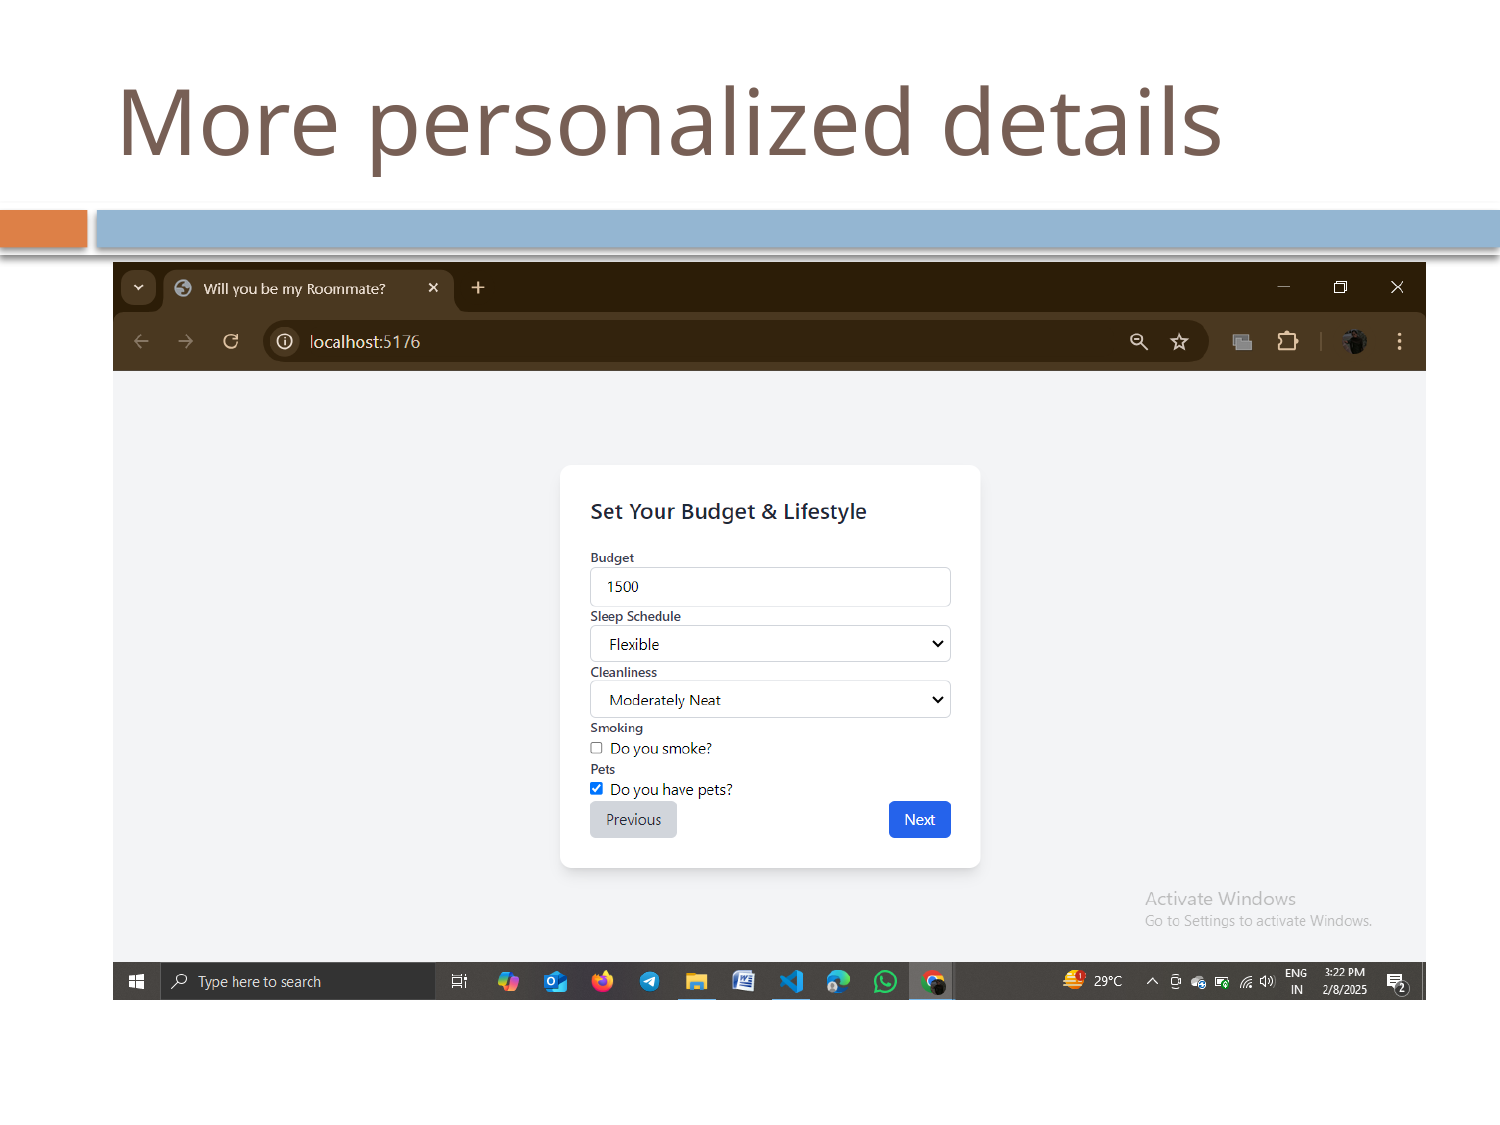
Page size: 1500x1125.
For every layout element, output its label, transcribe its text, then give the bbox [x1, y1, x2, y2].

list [113, 262, 1426, 1001]
title More personalized details [100, 37, 1438, 200]
